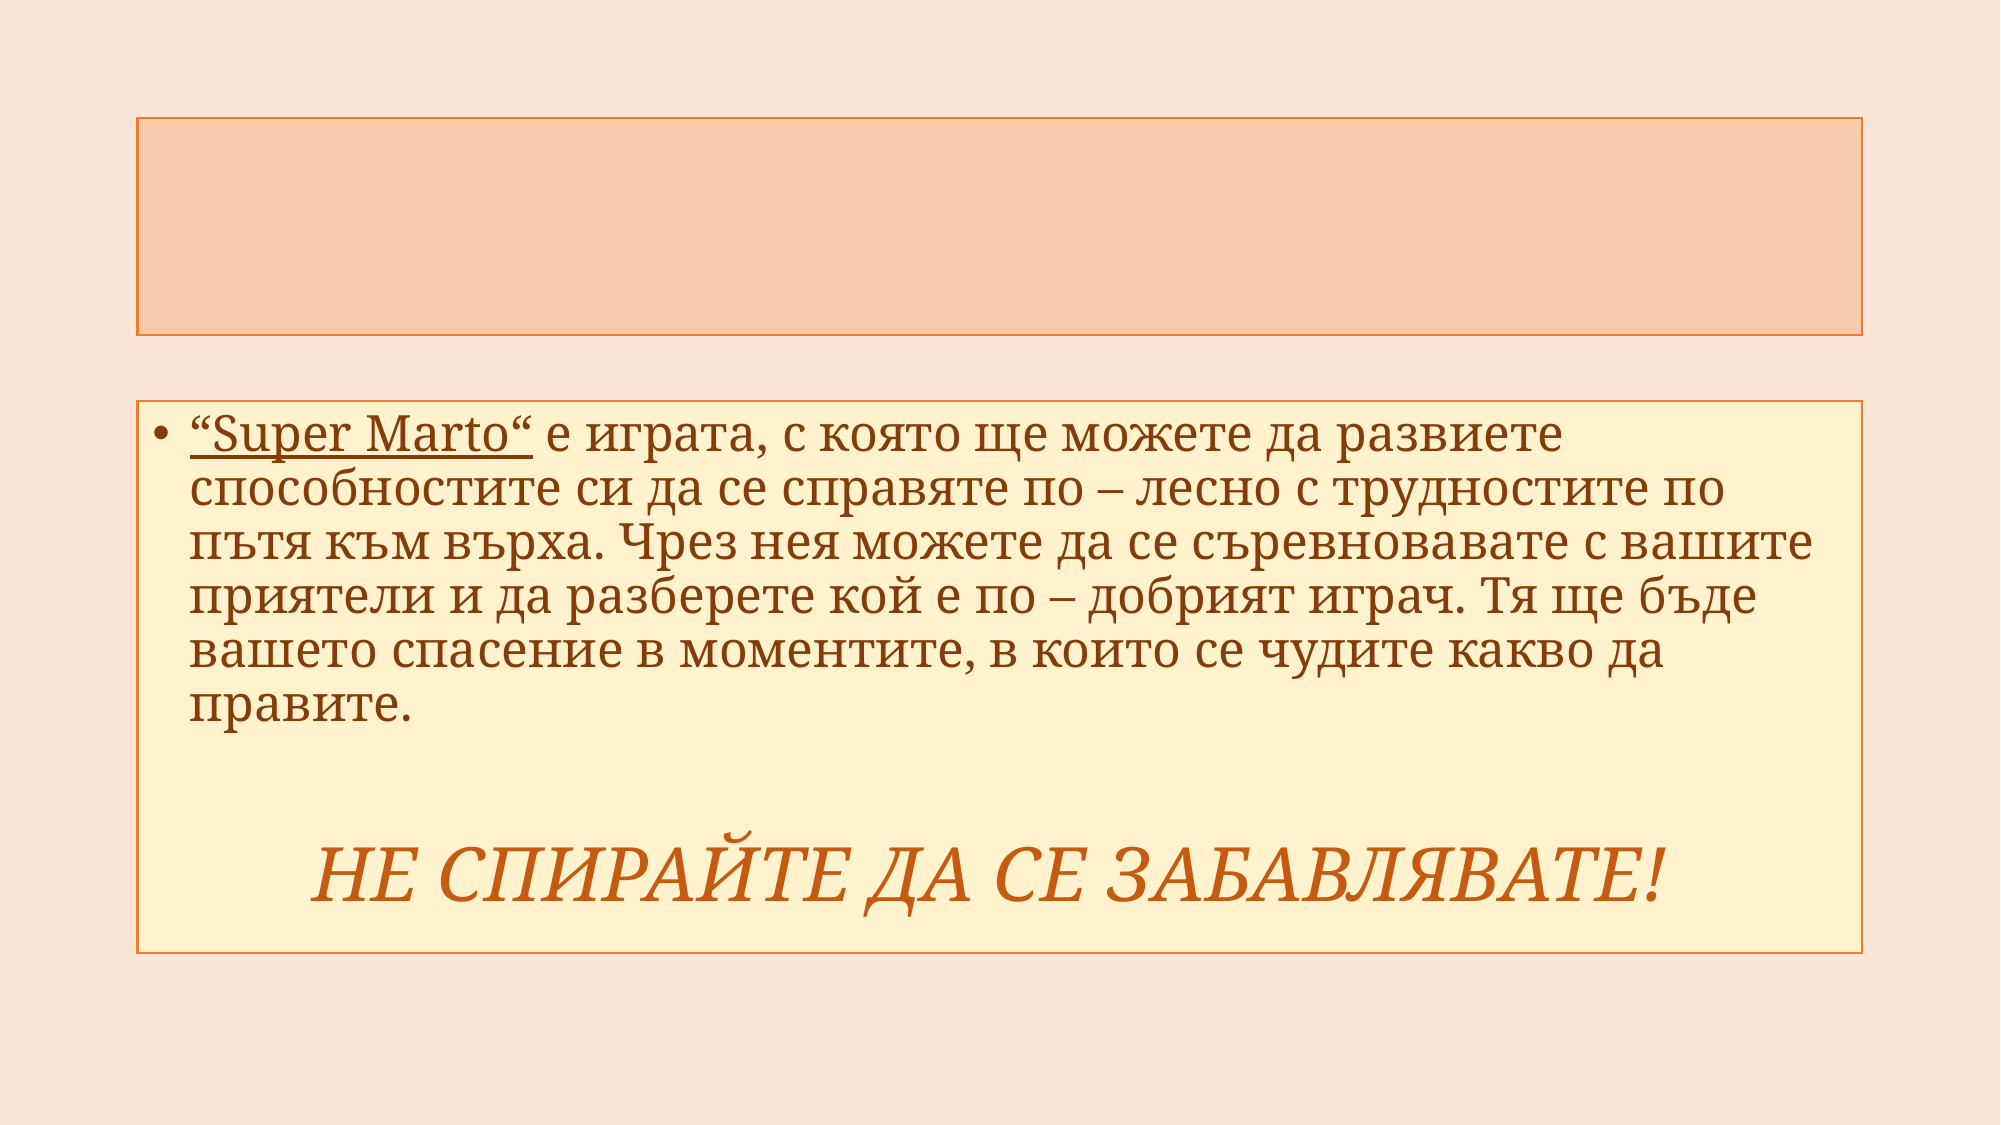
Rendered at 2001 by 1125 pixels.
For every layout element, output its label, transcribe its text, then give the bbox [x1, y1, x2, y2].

title ЗАКЛЮЧЕНИЕ [136, 117, 1863, 336]
list “Super Marto“ е играта, с която ще можете да развиете способностите си да се справяте по – лесно с трудностите по пътя към върха. Чрез нея можете да се съревновавате с вашите приятели и да разберете кой е по – добрият играч. Тя ще бъде вашето спасение в моментите, в които се чудите какво да правите. НЕ СПИРАЙТЕ ДА СЕ ЗАБАВЛЯВАТЕ! [136, 400, 1863, 954]
